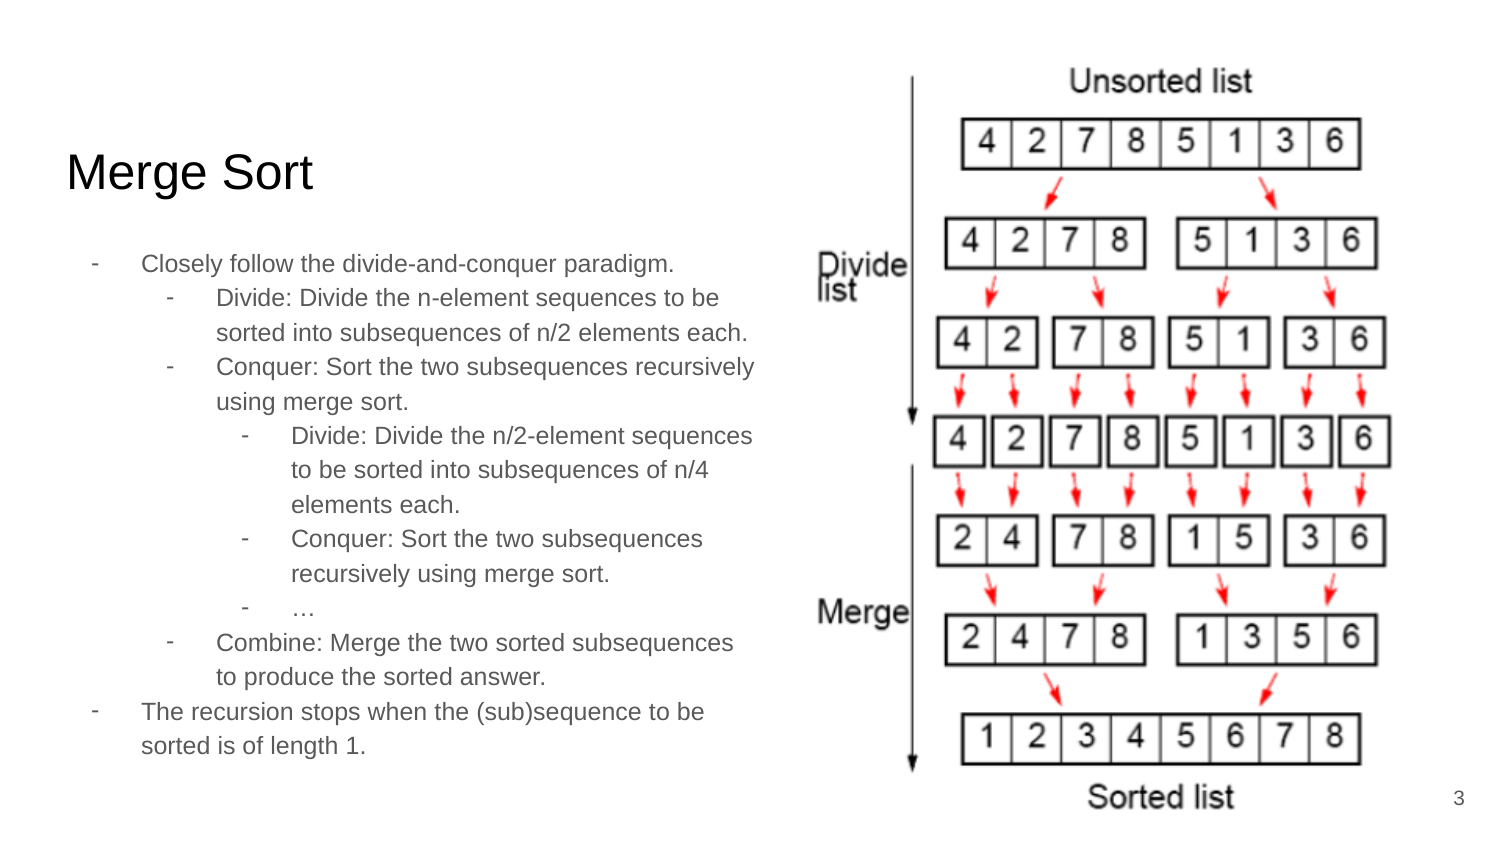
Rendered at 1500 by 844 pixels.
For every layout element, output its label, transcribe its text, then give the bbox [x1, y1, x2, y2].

slide_number ‹#› [1423, 764, 1480, 830]
title Merge Sort [51, 91, 512, 216]
list Closely follow the divide-and-conquer paradigm. Divide: Divide the n-element sequences to be sorted into subsequences of n/2 elements each. Conquer: Sort the two subsequences recursively using merge sort. Divide: Divide the n/2-element sequences to be sorted into subsequences of n/4 elements each. Conquer: Sort the two subsequences recursively using merge sort. … Combine: Merge the two sorted subsequences to produce the sorted answer. The recursion stops when the (sub)sequence to be sorted is of length 1. [51, 227, 773, 750]
picture [798, 38, 1420, 830]
